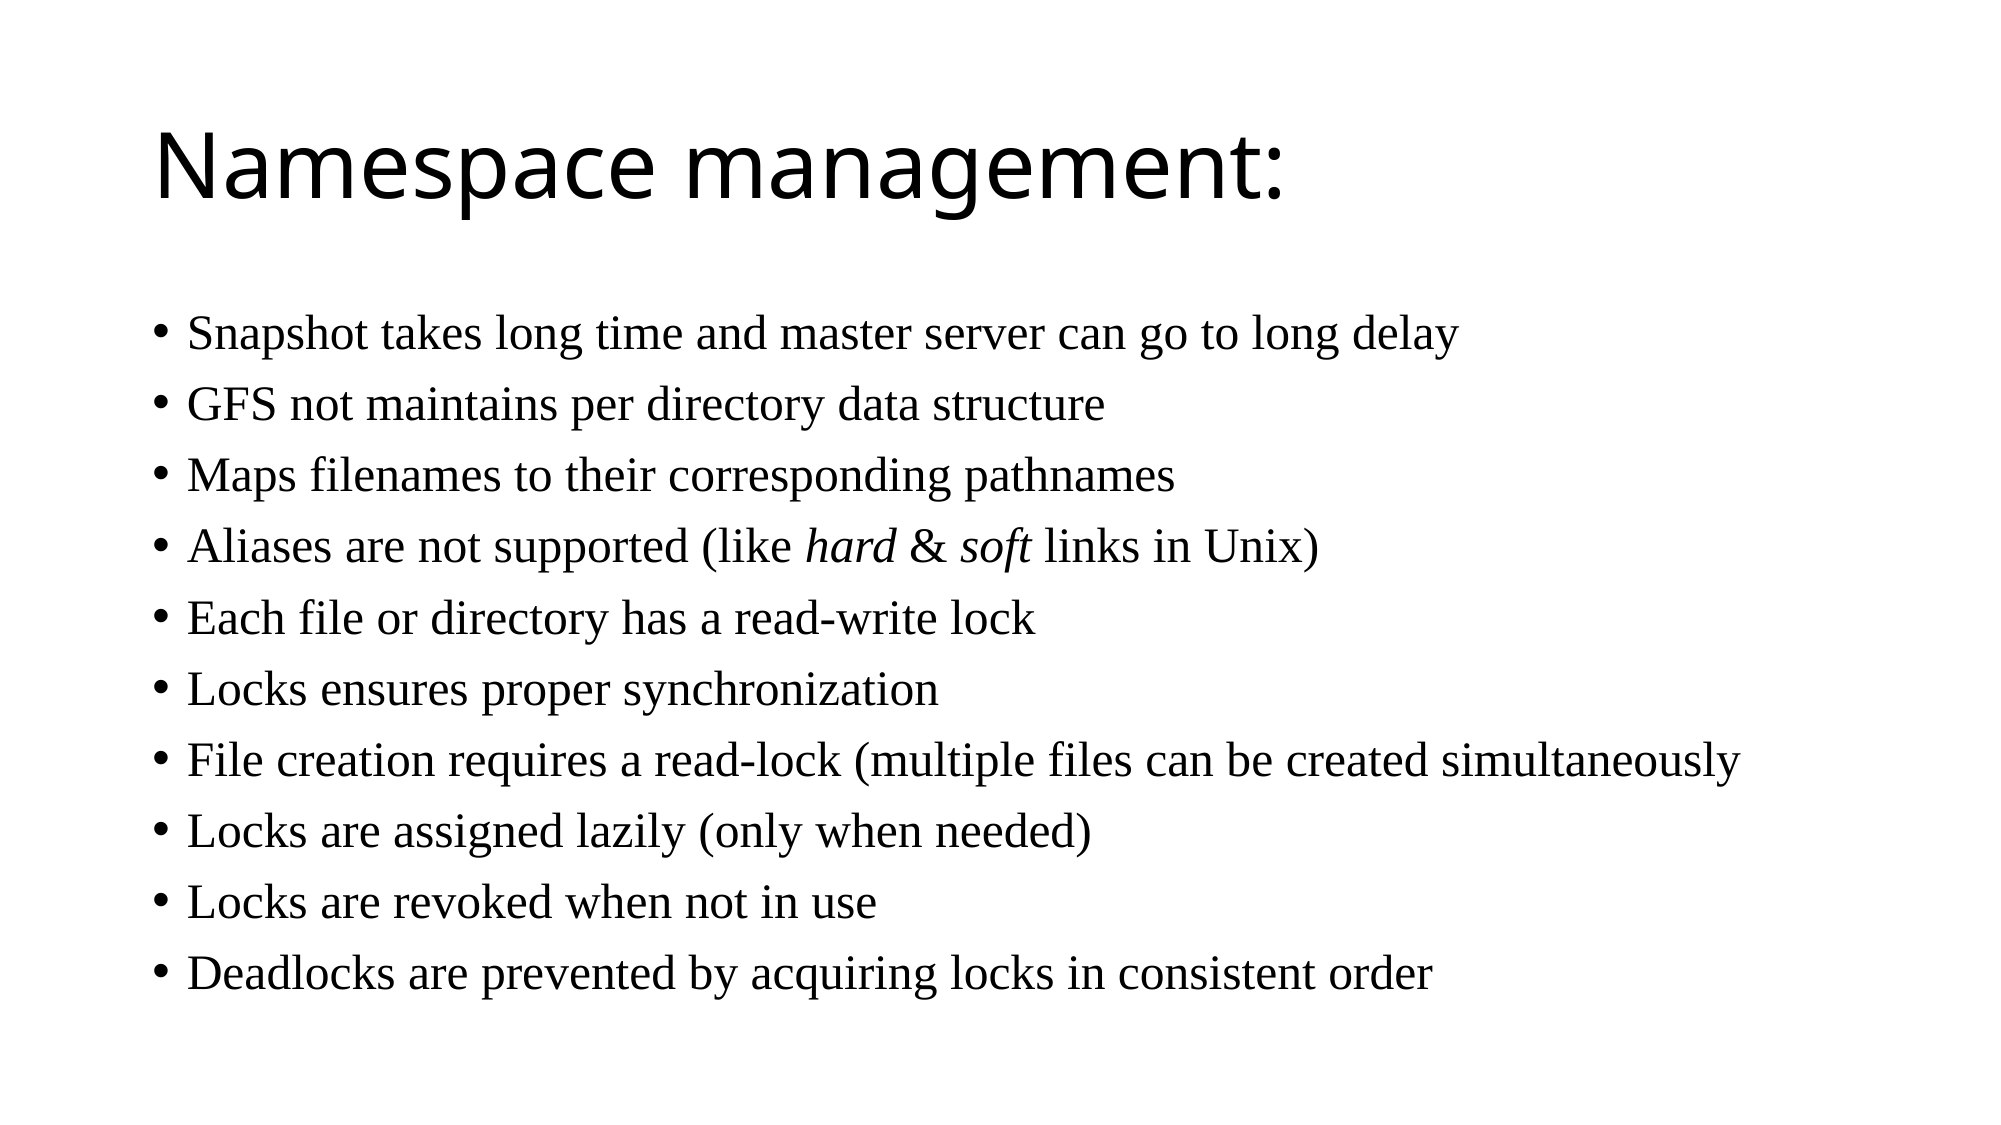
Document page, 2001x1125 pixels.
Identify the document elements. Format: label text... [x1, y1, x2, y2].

list Snapshot takes long time and master server can go to long delay GFS not maintains per directory data structure Maps filenames to their corresponding pathnames Aliases are not supported (like hard & soft links in Unix) Each file or directory has a read-write lock Locks ensures proper synchronization File creation requires a read-lock (multiple files can be created simultaneously Locks are assigned lazily (only when needed) Locks are revoked when not in use Deadlocks are prevented by acquiring locks in consistent order [137, 299, 1863, 1014]
title Namespace management: [137, 59, 1863, 278]
